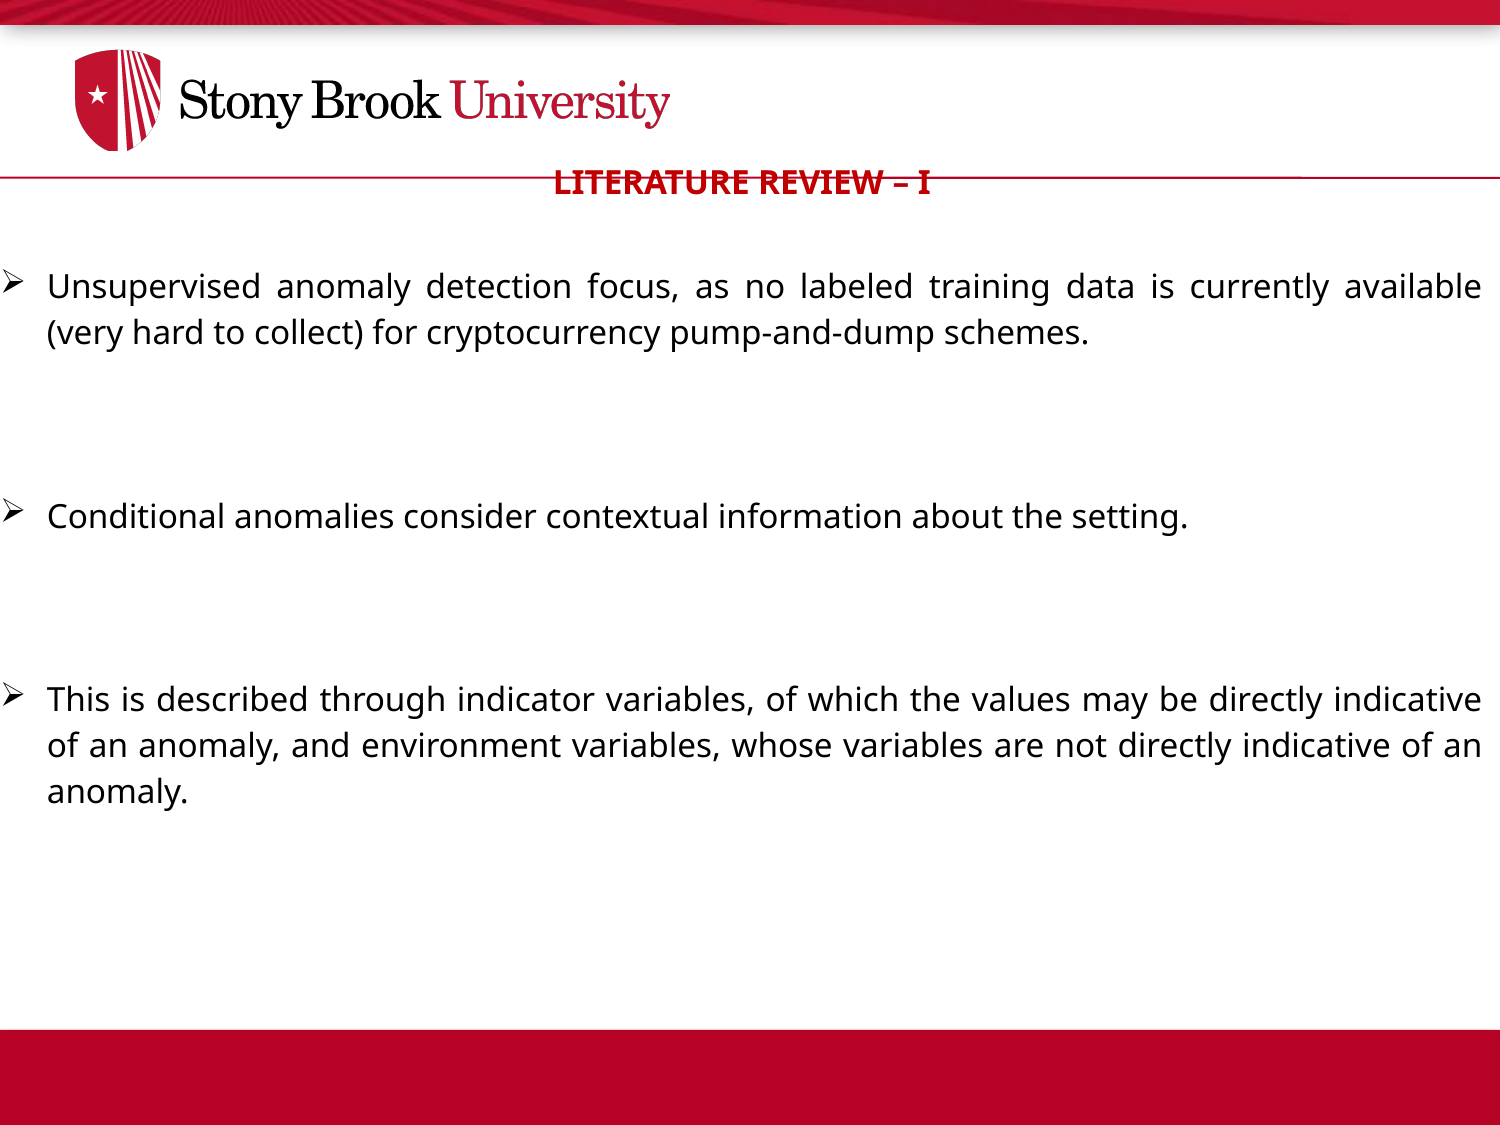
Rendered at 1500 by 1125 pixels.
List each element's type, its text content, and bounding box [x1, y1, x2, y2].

picture [0, 0, 1500, 25]
picture [75, 48, 670, 151]
list LITERATURE REVIEW – I Unsupervised anomaly detection focus, as no labeled training data is currently available (very hard to collect) for cryptocurrency pump-and-dump schemes. Conditional anomalies consider contextual information about the setting. This is described through indicator variables, of which the values may be directly indicative of an anomaly, and environment variables, whose variables are not directly indicative of an anomaly. [0, 161, 1485, 1125]
